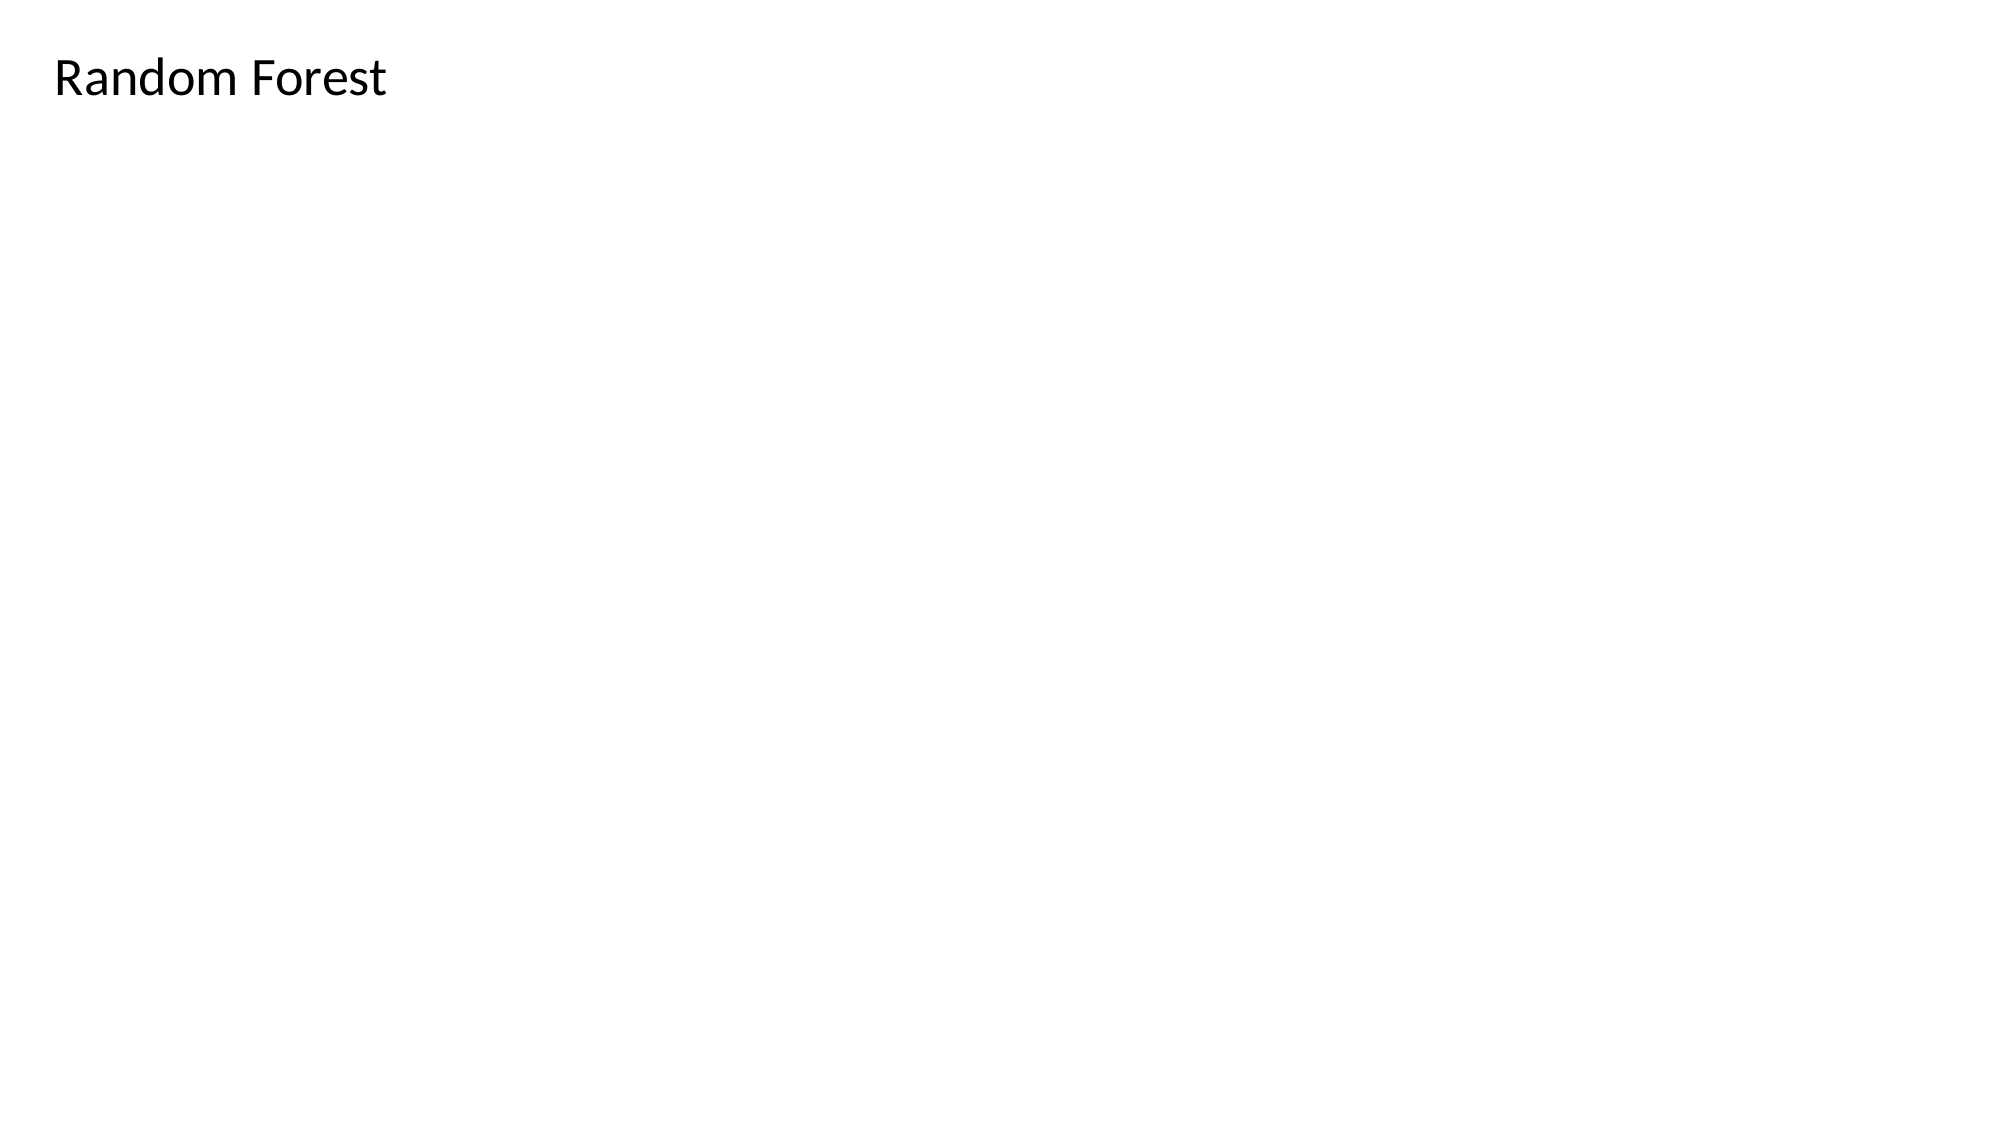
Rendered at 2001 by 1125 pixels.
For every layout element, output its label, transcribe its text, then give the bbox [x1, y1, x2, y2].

text_box Random Forest [40, 34, 403, 114]
